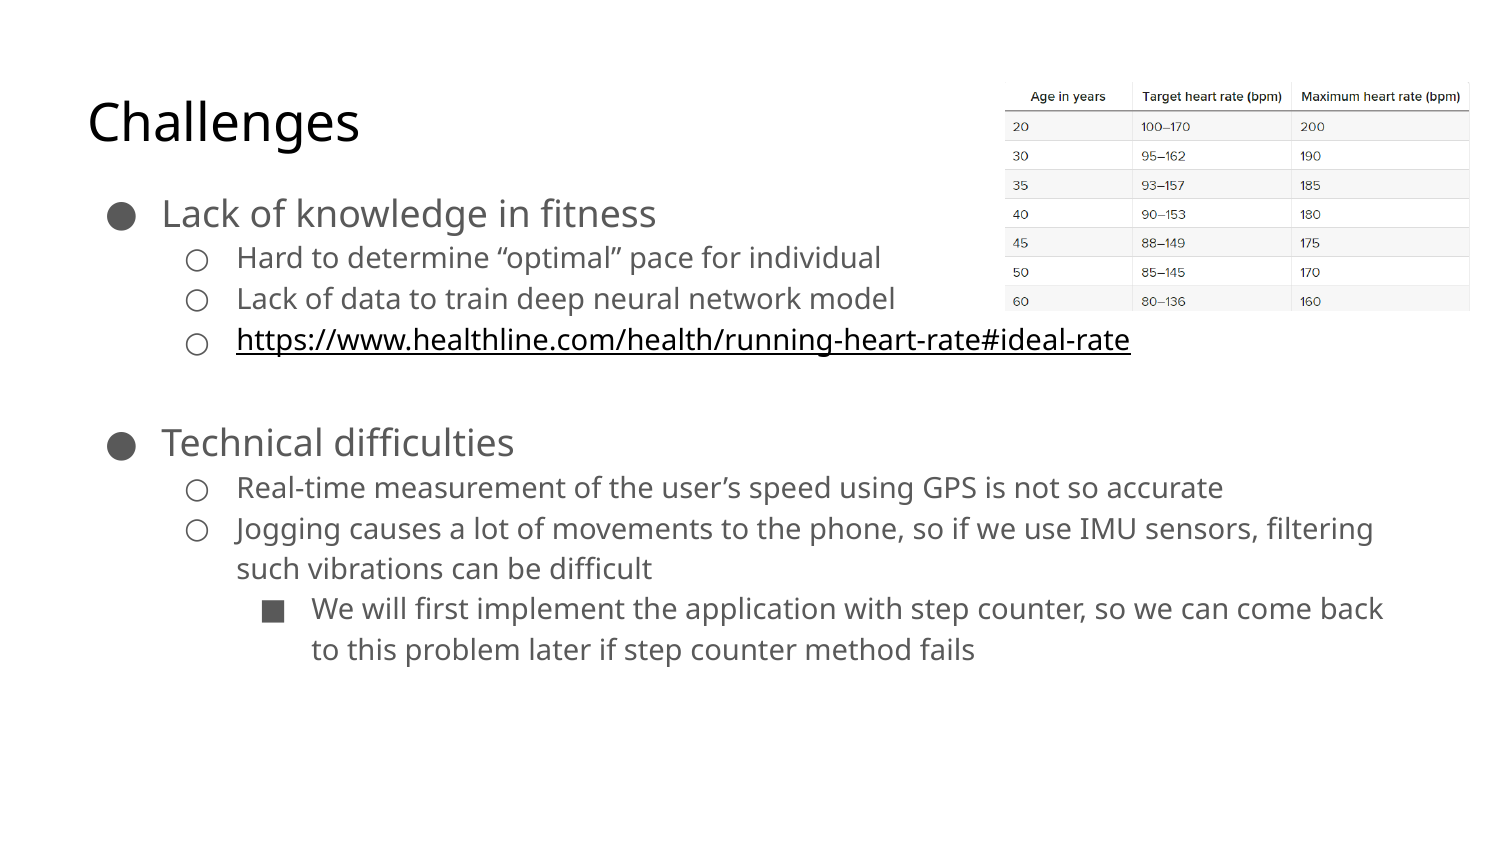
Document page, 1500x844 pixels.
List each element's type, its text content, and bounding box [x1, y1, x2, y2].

list Lack of knowledge in fitness Hard to determine “optimal” pace for individual Lack of data to train deep neural network model https://www.healthline.com/health/running-heart-rate#ideal-rate Technical difficulties Real-time measurement of the user’s speed using GPS is not so accurate Jogging causes a lot of movements to the phone, so if we use IMU sensors, filtering such vibrations can be difficult We will first implement the application with step counter, so we can come back to this problem later if step counter method fails [71, 167, 1429, 729]
text_box Challenges [72, 73, 1470, 167]
picture [1004, 82, 1470, 311]
